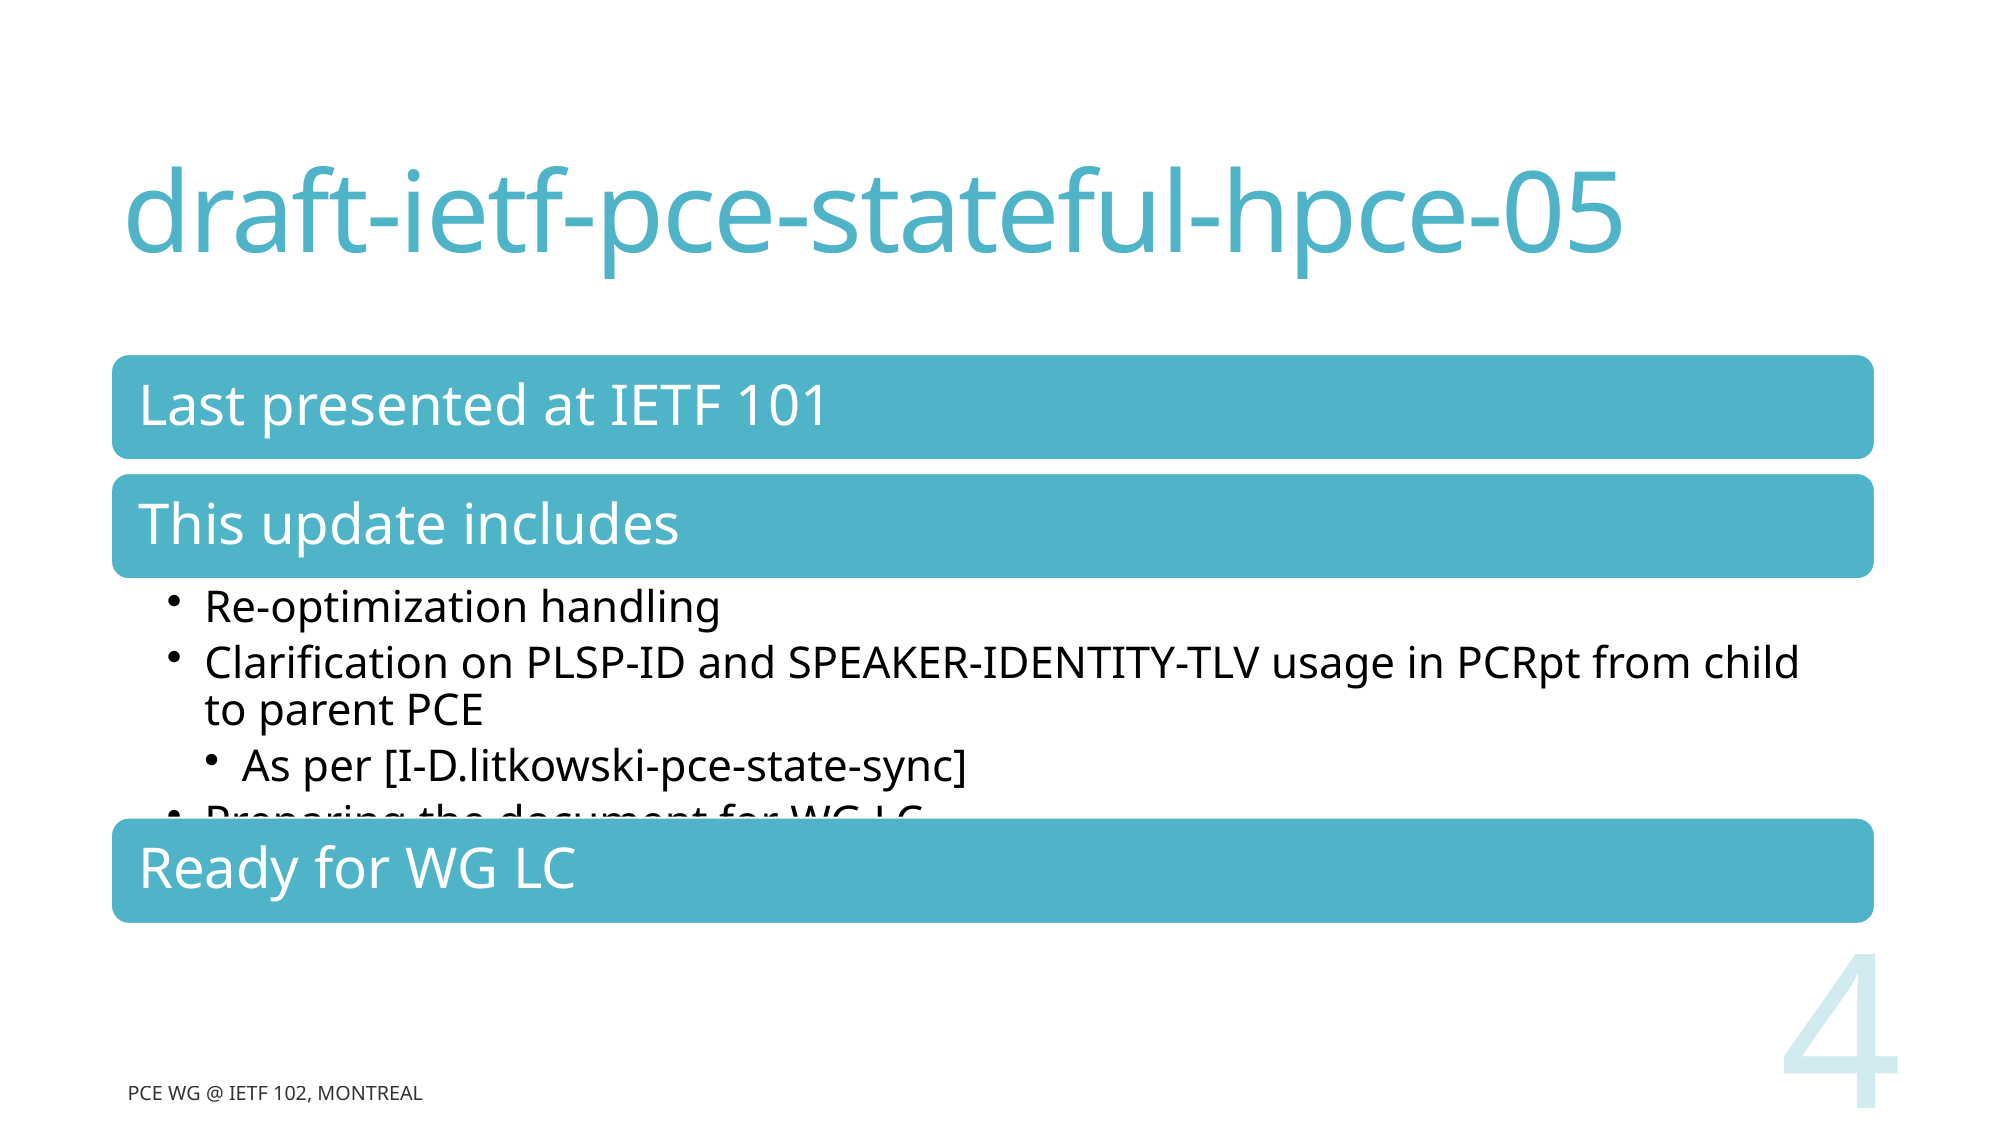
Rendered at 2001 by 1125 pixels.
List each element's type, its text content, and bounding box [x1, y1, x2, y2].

slide_number 4 [1437, 963, 1918, 1125]
footer PCE WG @ IETF 102, Montreal [112, 1075, 938, 1113]
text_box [110, 329, 1876, 949]
title draft-ietf-pce-stateful-hpce-05 [107, 81, 1875, 354]
